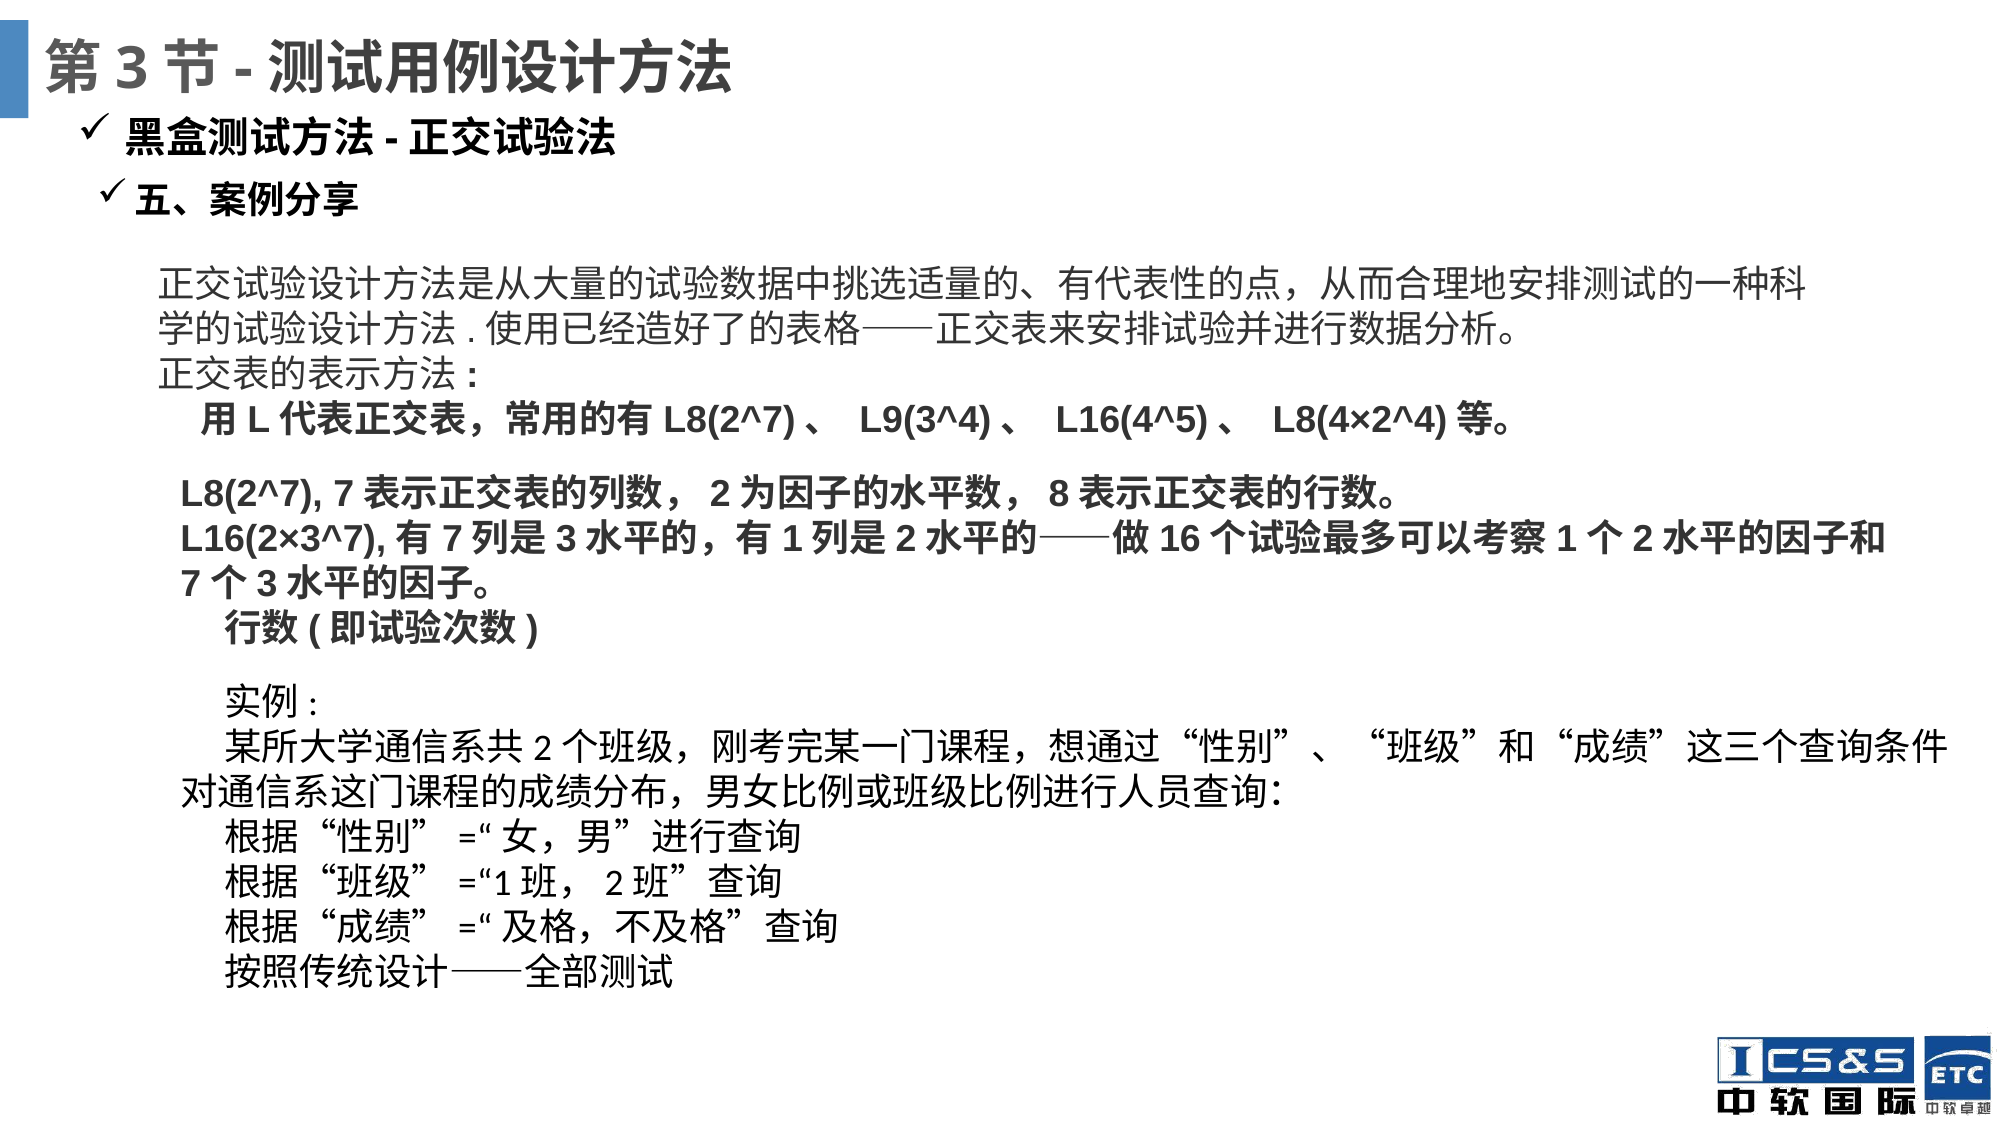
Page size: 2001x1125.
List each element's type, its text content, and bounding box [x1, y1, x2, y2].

picture [1706, 1026, 2000, 1125]
list 五、案例分享 [82, 168, 843, 240]
title 第3节-测试用例设计方法 [28, 20, 1927, 119]
text_box 黑盒测试方法-正交试验法 [62, 102, 633, 168]
text_box 实例: 某所大学通信系共2个班级，刚考完某一门课程，想通过“性别”、“班级”和“成绩”这三个查询条件对通信系这门课程的成绩分布，男女比例或班级比例进行人员查询： 根据“性别”=“女，男”进行查询 根据“班级”=“1班，2班”查询 根据“成绩”=“及格，不及格”查询 按照传统设计——全部测试 [165, 670, 1973, 1001]
text_box L8(2^7), 7表示正交表的列数，2为因子的水平数，8表示正交表的行数。 L16(2×3^7),有7列是3水平的，有1列是2水平的——做16个试验最多可以考察1个2水平的因子和7个3水平的因子。 行数(即试验次数) [165, 461, 1927, 657]
text_box 正交试验设计方法是从大量的试验数据中挑选适量的、有代表性的点，从而合理地安排测试的一种科学的试验设计方法.使用已经造好了的表格——正交表来安排试验并进行数据分析。 正交表的表示方法: 用L代表正交表，常用的有L8(2^7)、 L9(3^4)、 L16(4^5)、 L8(4×2^4)等。 [142, 252, 1858, 448]
